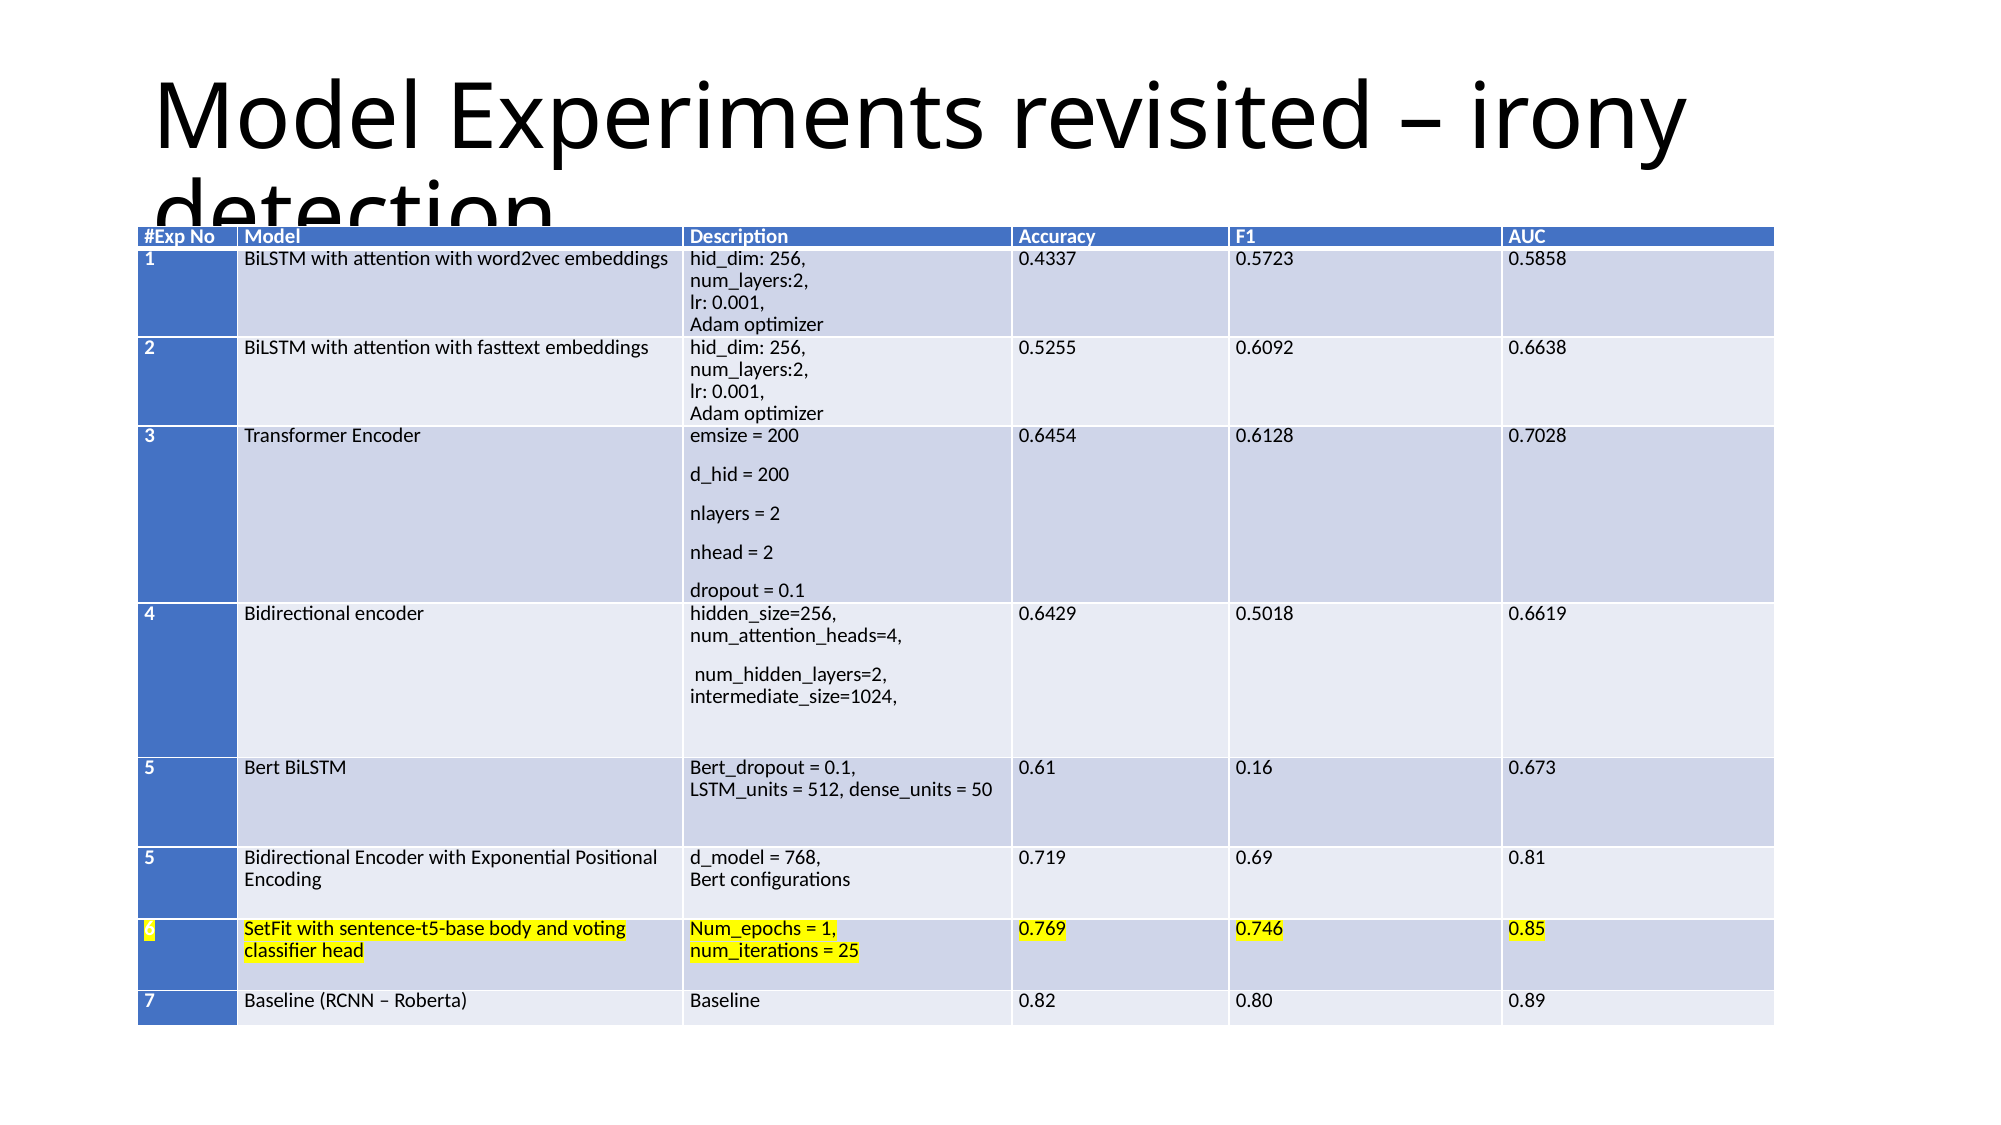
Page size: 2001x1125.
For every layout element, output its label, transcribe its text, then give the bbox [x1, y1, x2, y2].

table_cell 0.6619 [1503, 604, 1774, 757]
table_cell emsize = 200 d_hid = 200 nlayers = 2 nhead = 2 dropout = 0.1 [684, 427, 1011, 602]
table_cell 0.89 [1503, 991, 1774, 1025]
title Model Experiments revisited – irony detection [137, 59, 1929, 278]
table_cell SetFit with sentence-t5-base body and voting classifier head [238, 920, 682, 990]
table_cell 2 [138, 338, 237, 425]
table_cell Bidirectional Encoder with Exponential Positional Encoding [238, 848, 682, 918]
table_cell 0.746 [1230, 920, 1501, 990]
table_header AUC [1503, 227, 1774, 246]
table_cell Bert BiLSTM [238, 758, 682, 846]
table_cell 0.82 [1013, 991, 1228, 1025]
table_cell 0.6092 [1230, 338, 1501, 425]
table_cell 0.81 [1503, 848, 1774, 918]
table_cell Baseline [684, 991, 1011, 1025]
table_cell 0.69 [1230, 848, 1501, 918]
table_cell 1 [138, 251, 237, 336]
table_header Description [684, 227, 1011, 246]
table_cell 0.6429 [1013, 604, 1228, 757]
table_cell 0.61 [1013, 758, 1228, 846]
table_cell 0.6454 [1013, 427, 1228, 602]
table_cell Num_epochs = 1, num_iterations = 25 [684, 920, 1011, 990]
table_header Model [238, 227, 682, 246]
table_cell 0.80 [1230, 991, 1501, 1025]
table_cell 0.673 [1503, 758, 1774, 846]
table_cell 0.5018 [1230, 604, 1501, 757]
table_cell 5 [138, 758, 237, 846]
table_cell Bidirectional encoder [238, 604, 682, 757]
table_cell Transformer Encoder [238, 427, 682, 602]
table_cell d_model = 768, Bert configurations [684, 848, 1011, 918]
table_cell 0.5858 [1503, 251, 1774, 336]
table_header #Exp No [138, 227, 237, 246]
table_cell 0.6128 [1230, 427, 1501, 602]
table_cell hid_dim: 256, num_layers:2, lr: 0.001, Adam optimizer [684, 338, 1011, 425]
table_cell Baseline (RCNN – Roberta) [238, 991, 682, 1025]
table_cell BiLSTM with attention with word2vec embeddings [238, 251, 682, 336]
table_cell 0.16 [1230, 758, 1501, 846]
table_cell hid_dim: 256, num_layers:2, lr: 0.001, Adam optimizer [684, 251, 1011, 336]
table_cell BiLSTM with attention with fasttext embeddings [238, 338, 682, 425]
table_cell 0.85 [1503, 920, 1774, 990]
table_cell 3 [138, 427, 237, 602]
table_cell 0.769 [1013, 920, 1228, 990]
table_cell 0.4337 [1013, 251, 1228, 336]
table_cell 0.719 [1013, 848, 1228, 918]
table_cell 0.5723 [1230, 251, 1501, 336]
table_cell 6 [138, 920, 237, 990]
table_cell 0.6638 [1503, 338, 1774, 425]
table_cell 7 [138, 991, 237, 1025]
table_cell hidden_size=256, num_attention_heads=4, num_hidden_layers=2, intermediate_size=1024, [684, 604, 1011, 757]
table_cell Bert_dropout = 0.1, LSTM_units = 512, dense_units = 50 [684, 758, 1011, 846]
table_header F1 [1230, 227, 1501, 246]
table_header Accuracy [1013, 227, 1228, 246]
table_cell 0.7028 [1503, 427, 1774, 602]
table_cell 0.5255 [1013, 338, 1228, 425]
table_cell 4 [138, 604, 237, 757]
table_cell 5 [138, 848, 237, 918]
